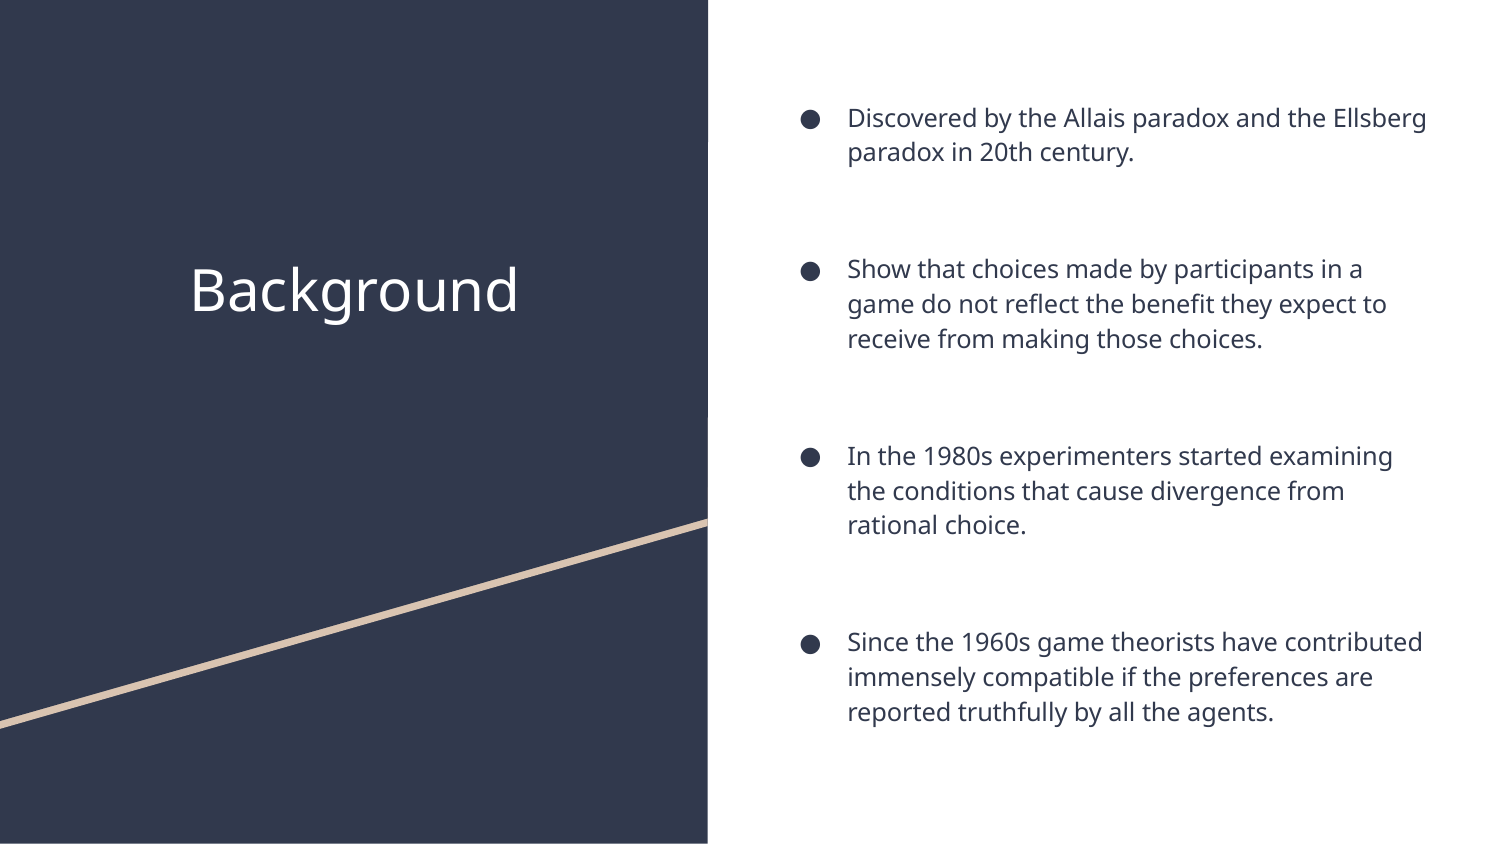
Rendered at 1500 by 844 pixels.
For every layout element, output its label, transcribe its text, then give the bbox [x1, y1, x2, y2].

title Background [51, 82, 660, 494]
list Discovered by the Allais paradox and the Ellsberg paradox in 20th century. Show that choices made by participants in a game do not reflect the benefit they expect to receive from making those choices. In the 1980s experimenters started examining the conditions that cause divergence from rational choice. Since the 1960s game theorists have contributed immensely compatible if the preferences are reported truthfully by all the agents. [761, 82, 1446, 755]
